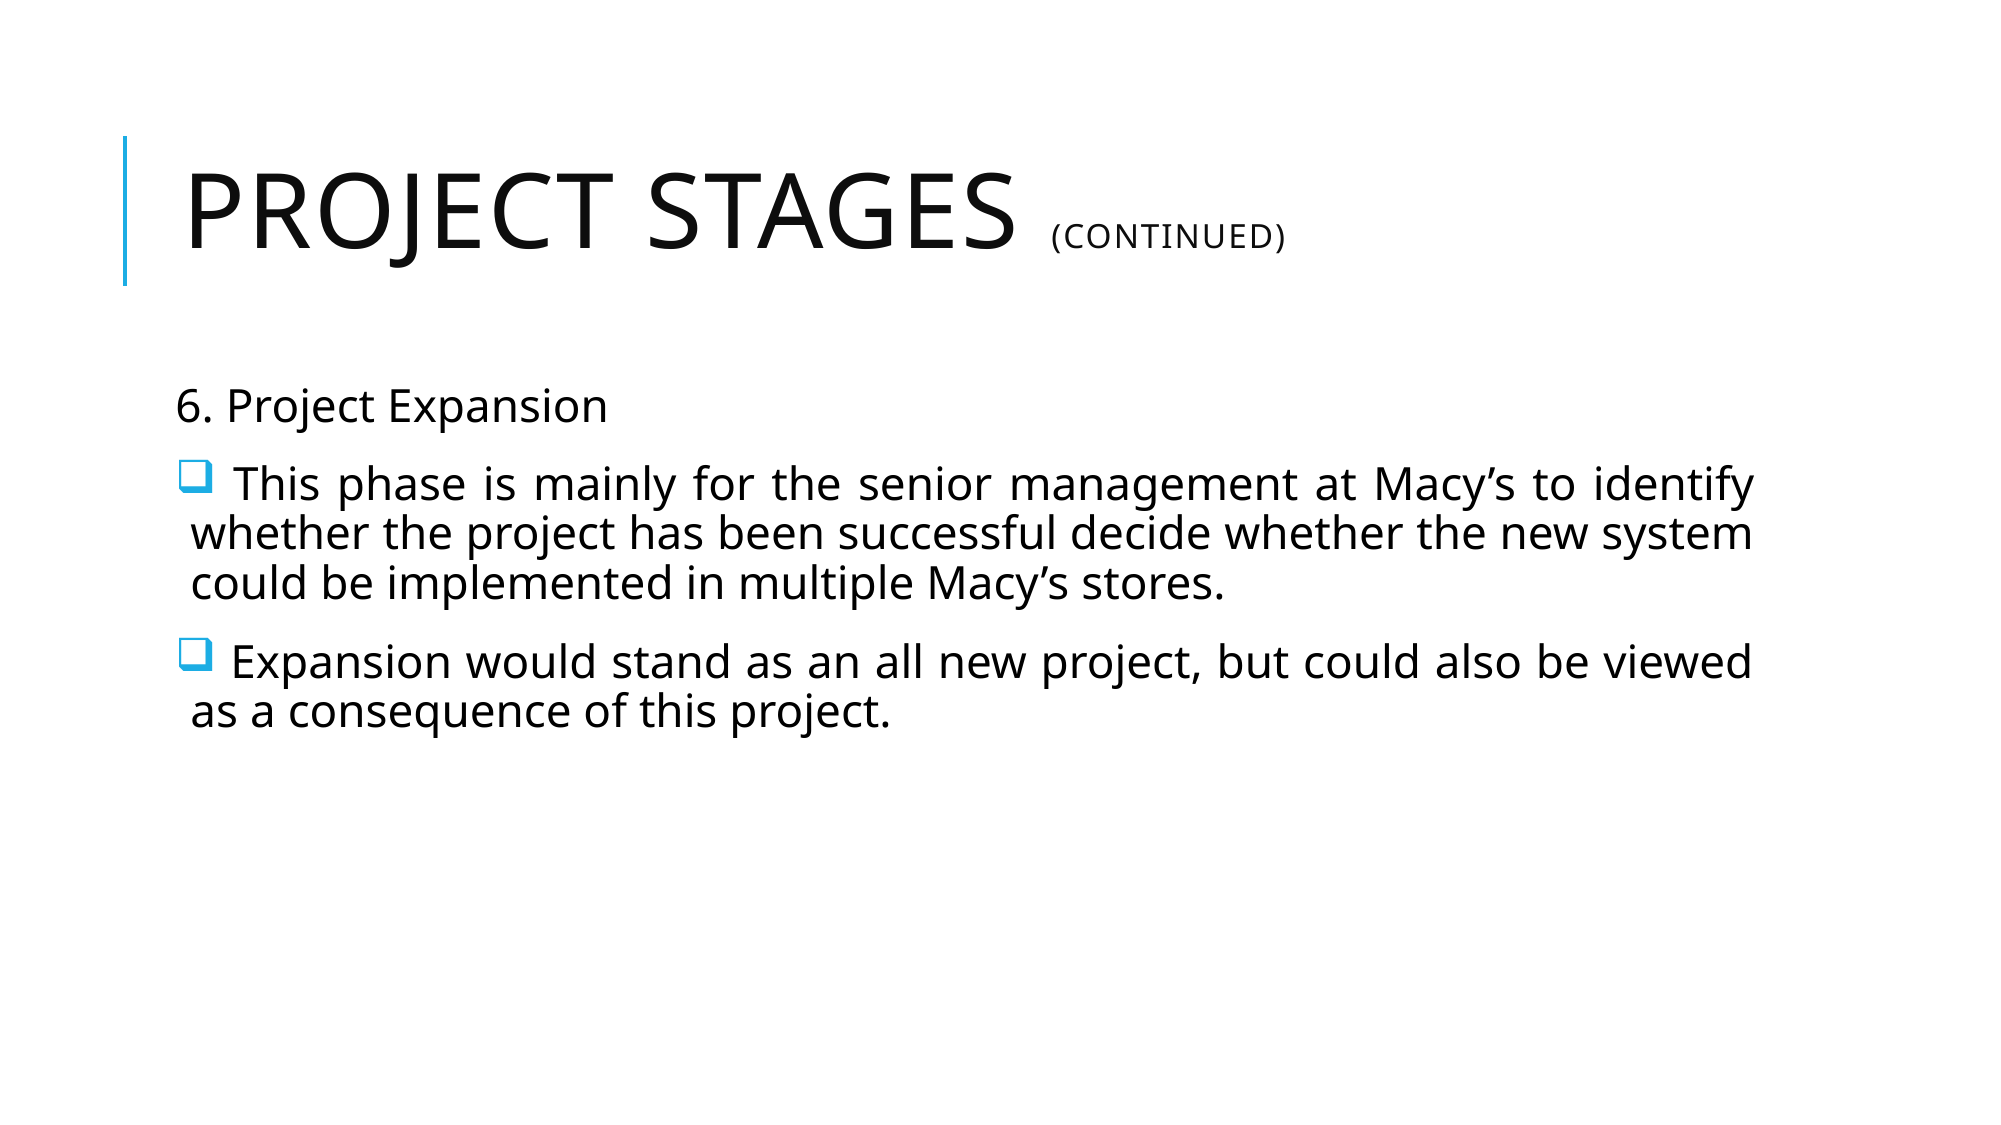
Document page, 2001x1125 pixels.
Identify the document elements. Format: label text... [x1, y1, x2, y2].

title Project Stages (Continued) [168, 96, 1763, 342]
list 6. Project Expansion This phase is mainly for the senior management at Macy’s to identify whether the project has been successful decide whether the new system could be implemented in multiple Macy’s stores. Expansion would stand as an all new project, but could also be viewed as a consequence of this project. [168, 375, 1763, 1035]
